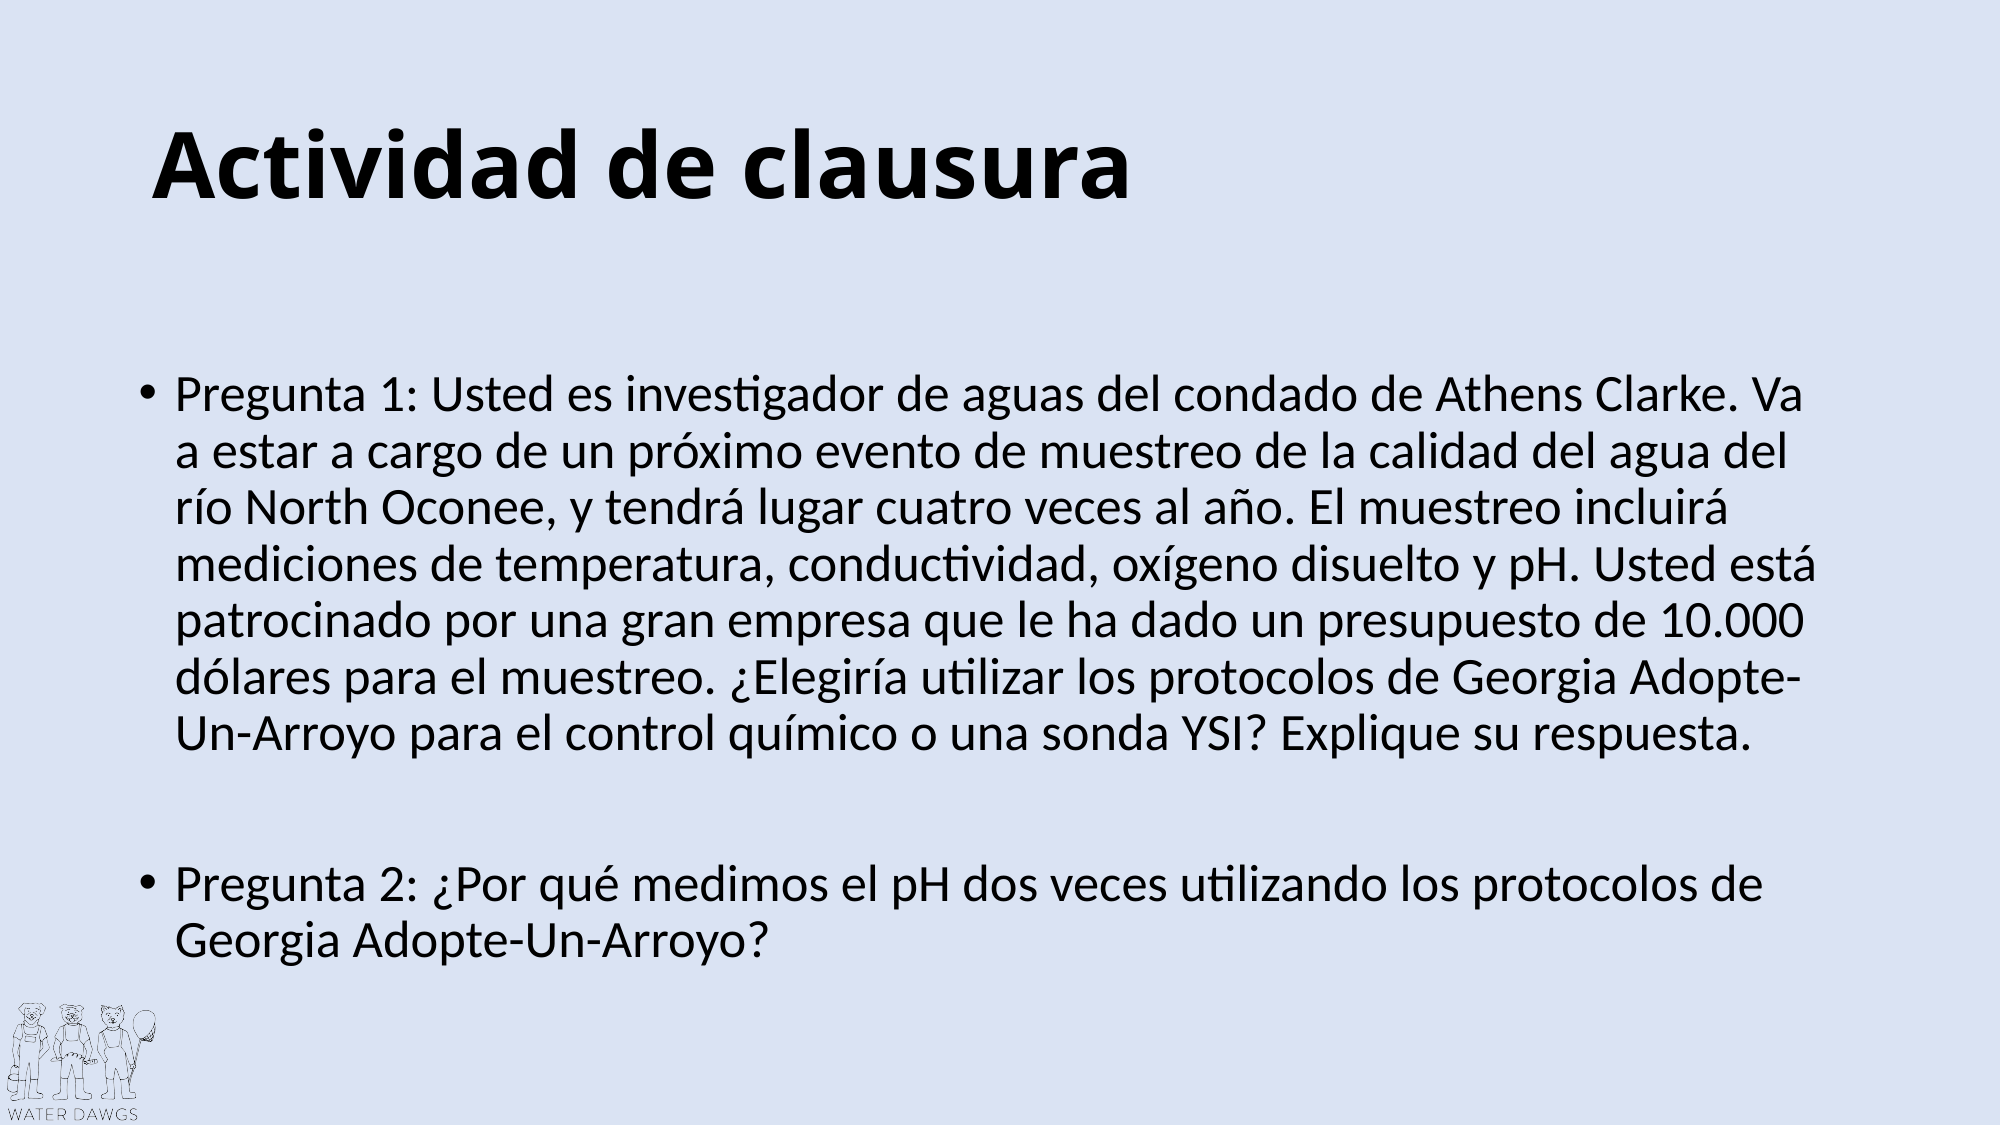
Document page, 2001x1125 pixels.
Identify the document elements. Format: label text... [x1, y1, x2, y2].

title Actividad de clausura [137, 59, 1863, 278]
picture [0, 967, 172, 1125]
list Pregunta 1: Usted es investigador de aguas del condado de Athens Clarke. Va a estar a cargo de un próximo evento de muestreo de la calidad del agua del río North Oconee, y tendrá lugar cuatro veces al año. El muestreo incluirá mediciones de temperatura, conductividad, oxígeno disuelto y pH. Usted está patrocinado por una gran empresa que le ha dado un presupuesto de 10.000 dólares para el muestreo. ¿Elegiría utilizar los protocolos de Georgia Adopte-Un-Arroyo para el control químico o una sonda YSI? Explique su respuesta. Pregunta 2: ¿Por qué medimos el pH dos veces utilizando los protocolos de Georgia Adopte-Un-Arroyo? [123, 277, 1849, 992]
